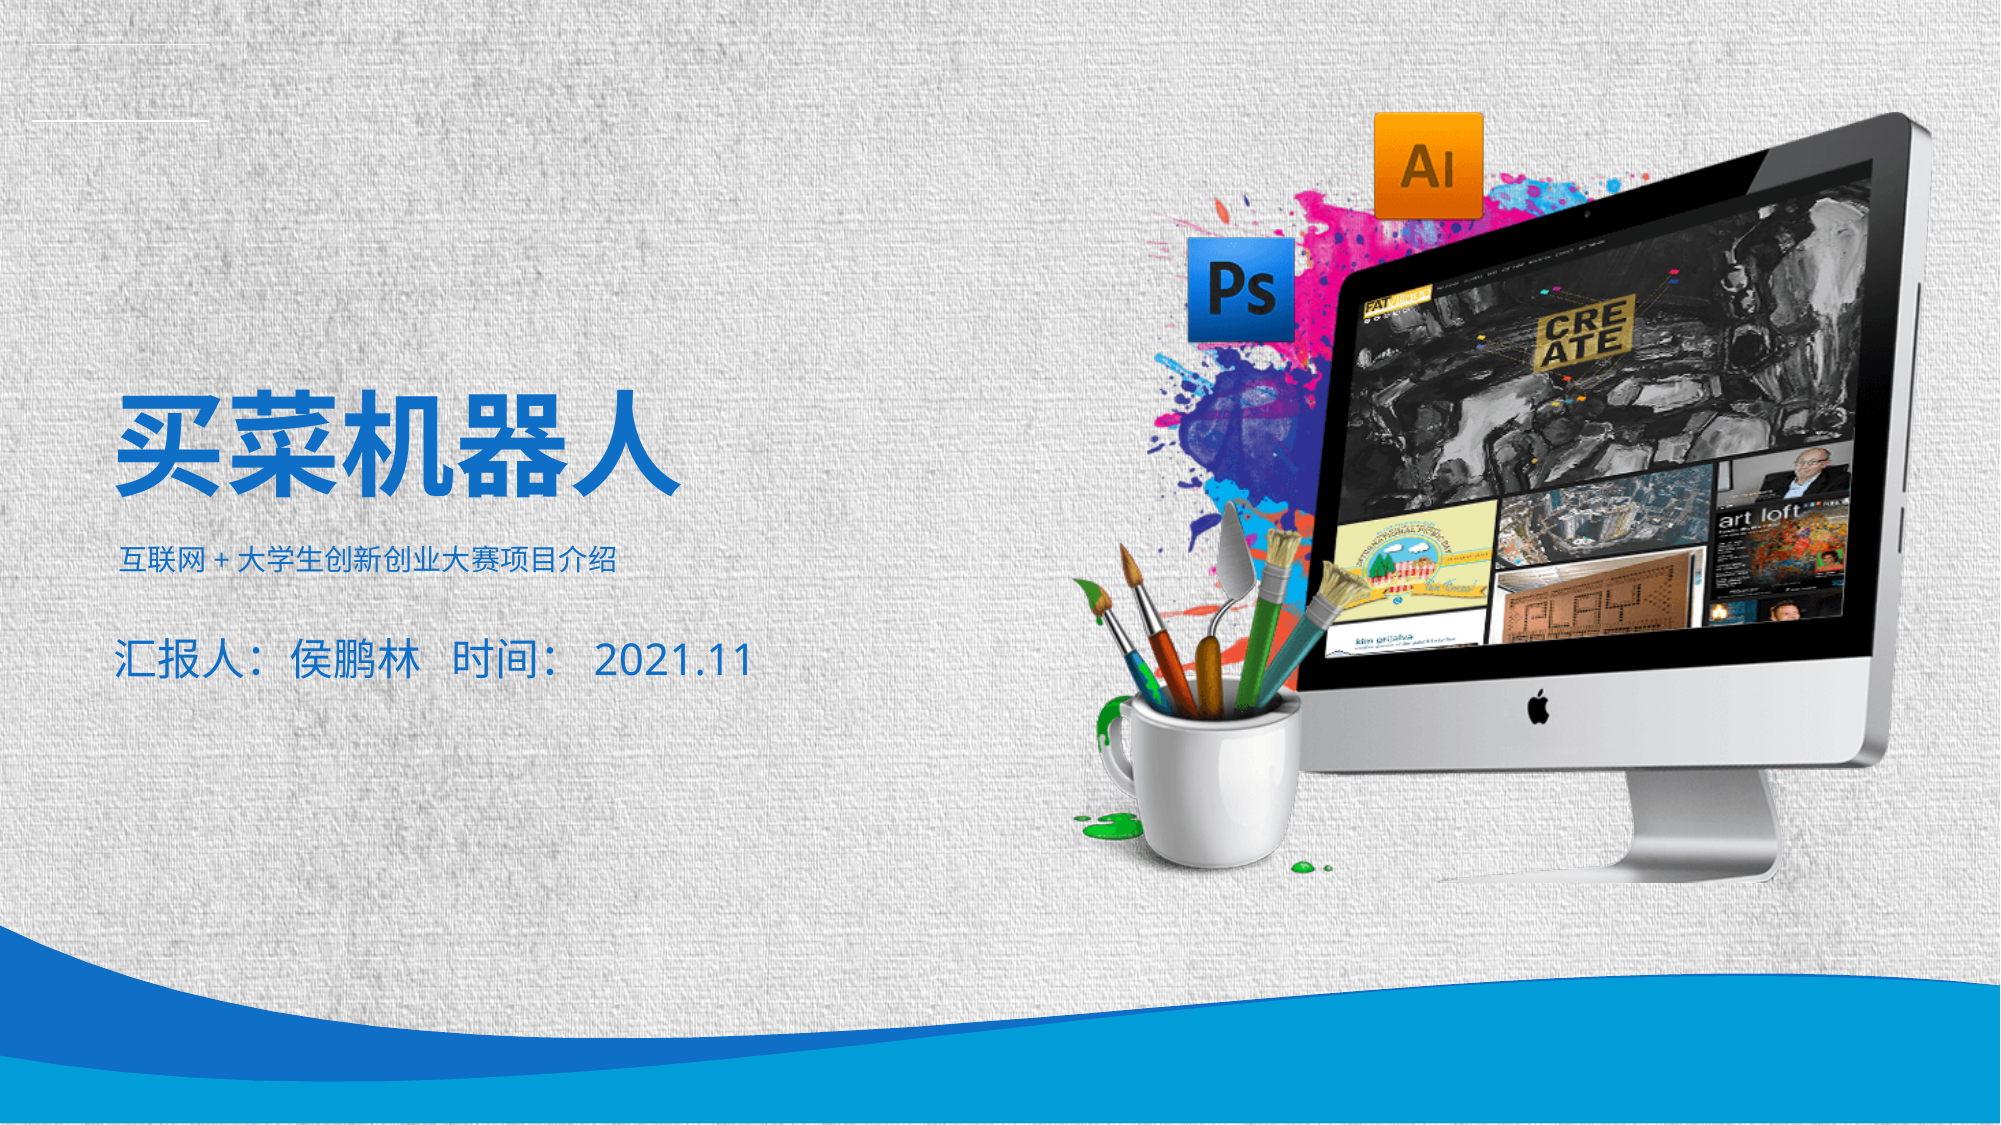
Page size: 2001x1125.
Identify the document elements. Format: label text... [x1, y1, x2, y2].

text_box 汇报人：侯鹏林 时间：2021.11 [98, 597, 886, 692]
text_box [0, 924, 2000, 1124]
text_box 买菜机器人 [95, 296, 1015, 519]
text_box 互联网+大学生创新创业大赛项目介绍 [102, 533, 1015, 584]
picture [0, 0, 2001, 985]
